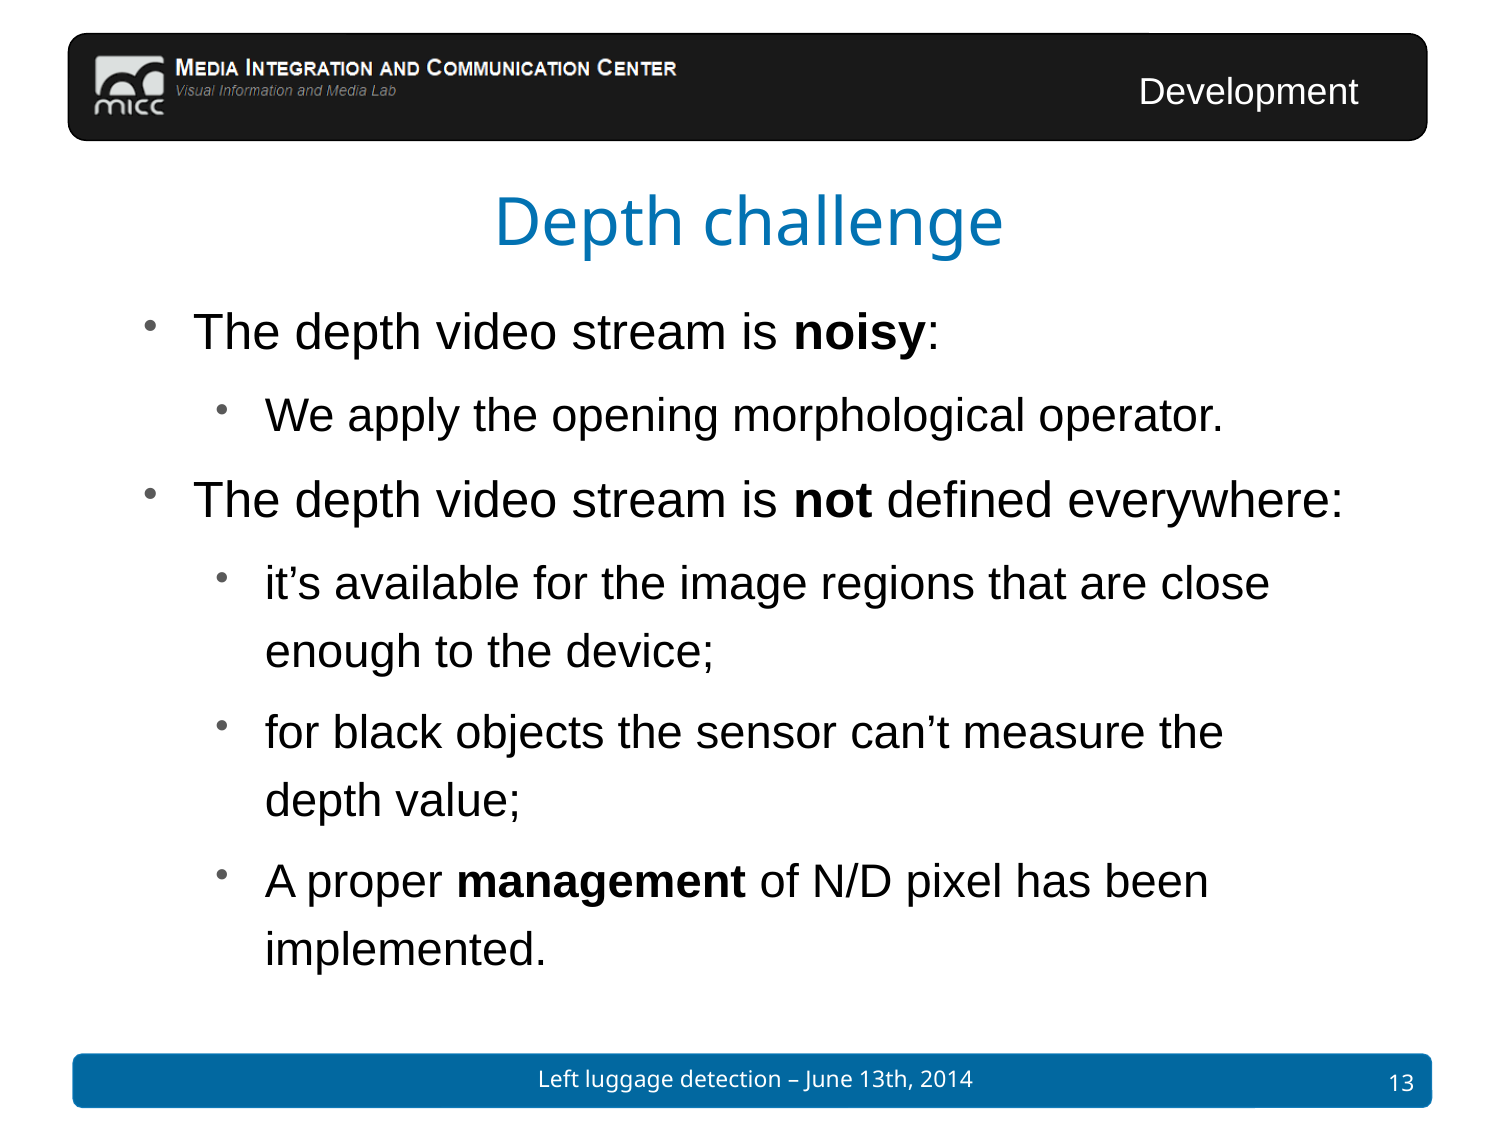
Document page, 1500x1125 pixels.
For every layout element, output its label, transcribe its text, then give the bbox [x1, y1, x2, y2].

title Depth challenge [129, 161, 1370, 277]
list Development [714, 59, 1374, 135]
picture [88, 48, 683, 120]
list The depth video stream is noisy: We apply the opening morphological operator. The depth video stream is not defined everywhere: it’s available for the image regions that are close enough to the device; for black objects the sensor can’t measure the depth value; A proper management of N/D pixel has been implemented. [130, 278, 1371, 1008]
